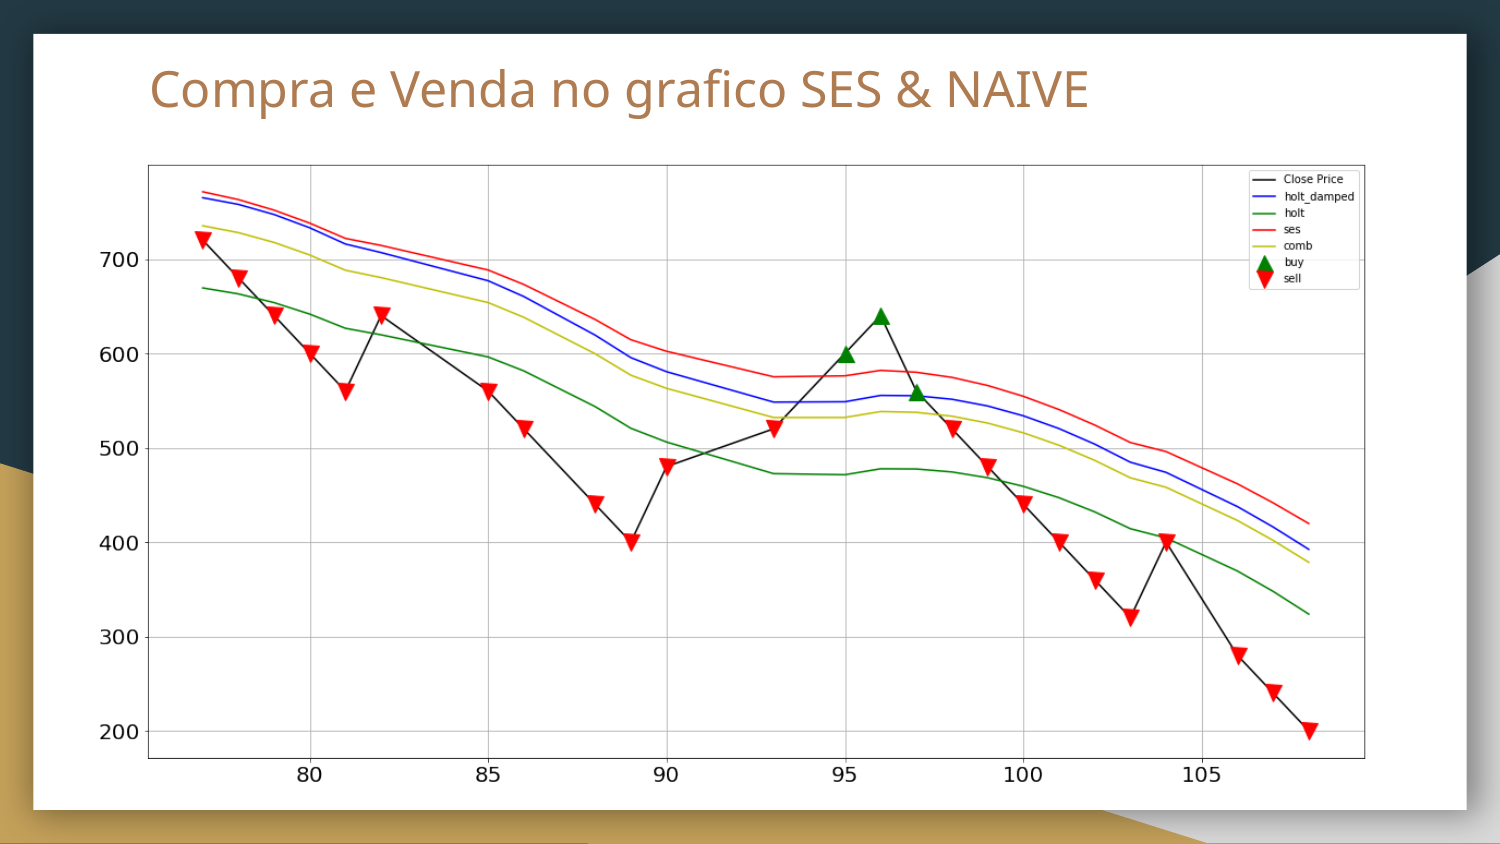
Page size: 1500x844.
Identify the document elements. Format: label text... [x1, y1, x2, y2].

title Compra e Venda no grafico SES & NAIVE [134, 42, 1366, 133]
picture [90, 157, 1371, 795]
